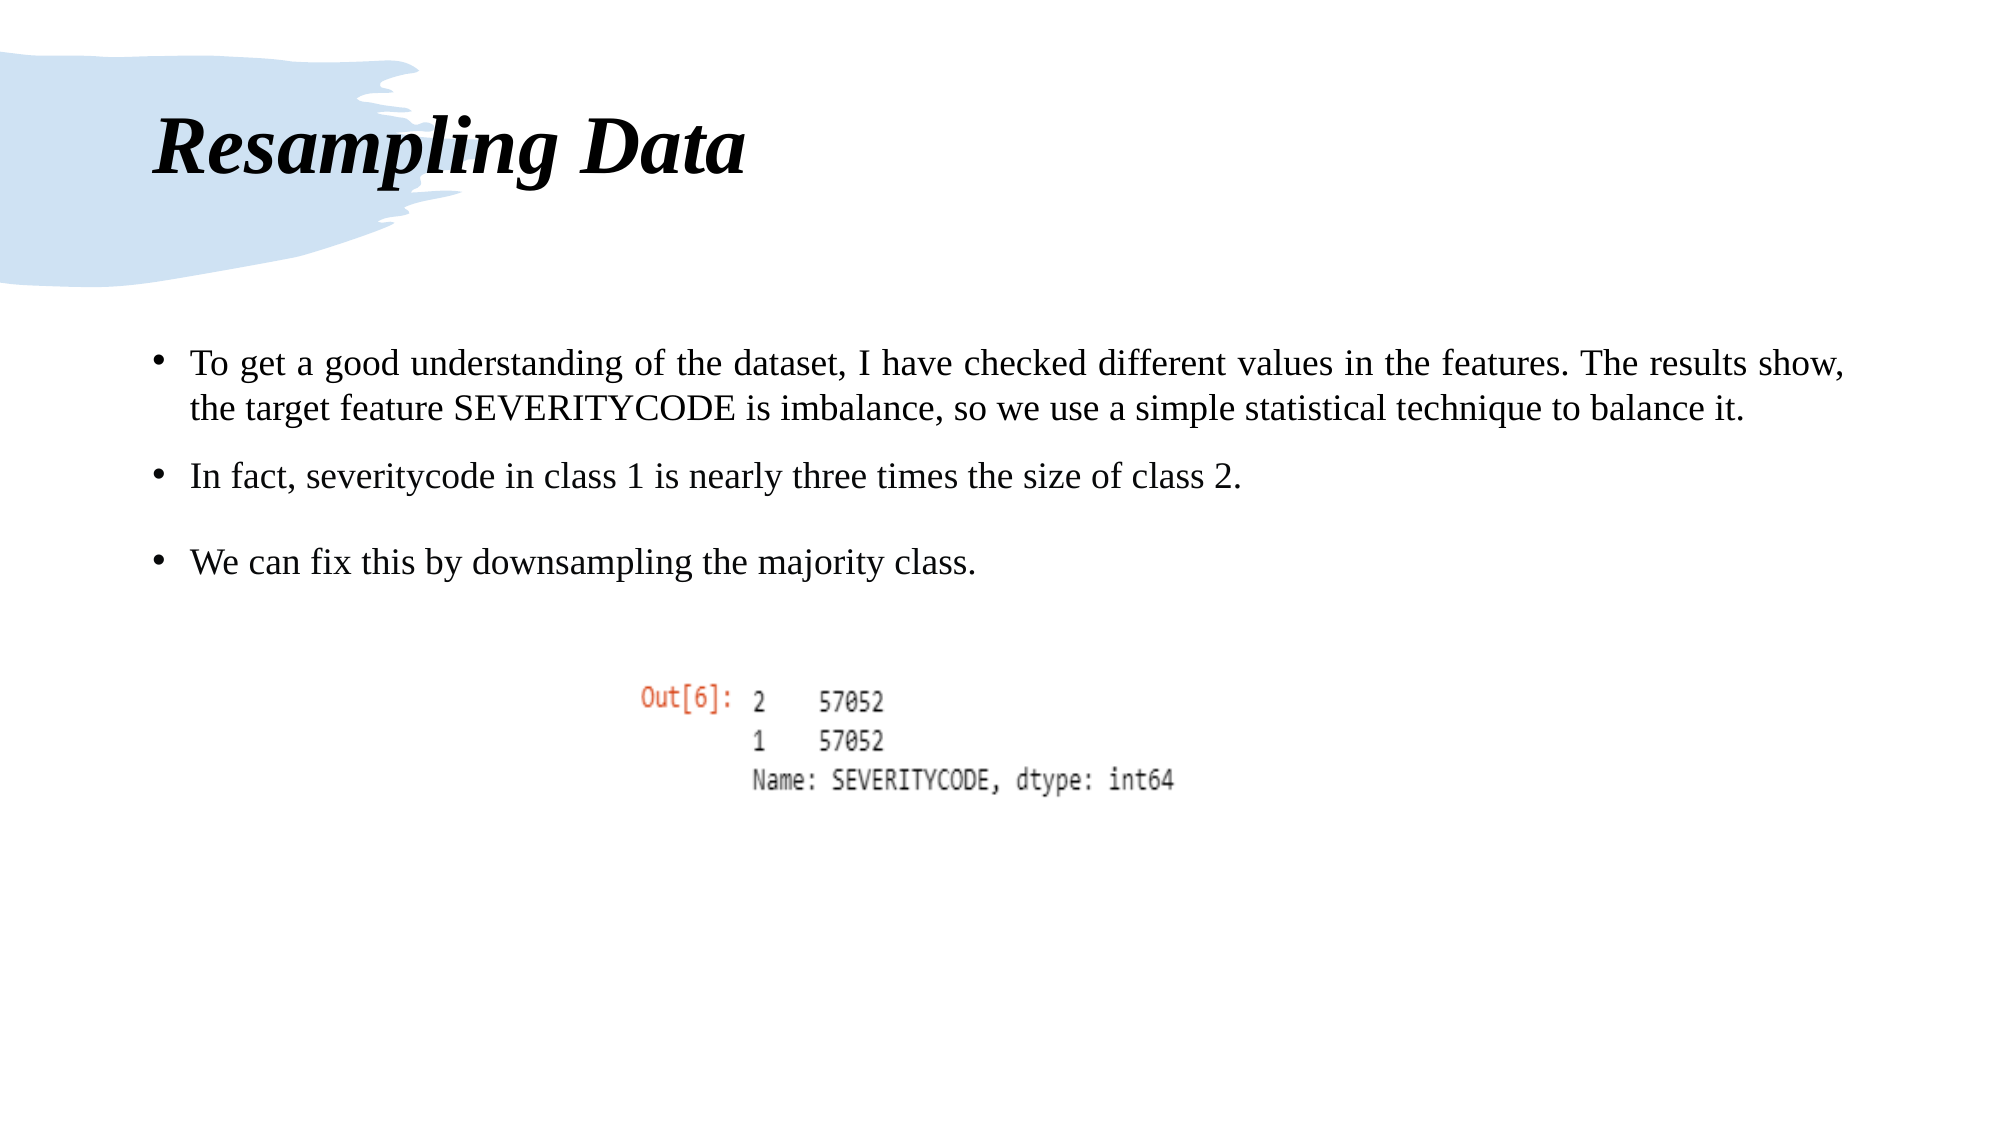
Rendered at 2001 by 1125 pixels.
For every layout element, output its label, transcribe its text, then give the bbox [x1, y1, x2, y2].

list To get a good understanding of the dataset, I have checked different values in the features. The results show, the target feature SEVERITYCODE is imbalance, so we use a simple statistical technique to balance it. In fact, severitycode in class 1 is nearly three times the size of class 2. We can fix this by downsampling the majority class. [137, 329, 1863, 1013]
title Resampling Data [137, 59, 1863, 278]
picture [635, 671, 1261, 811]
